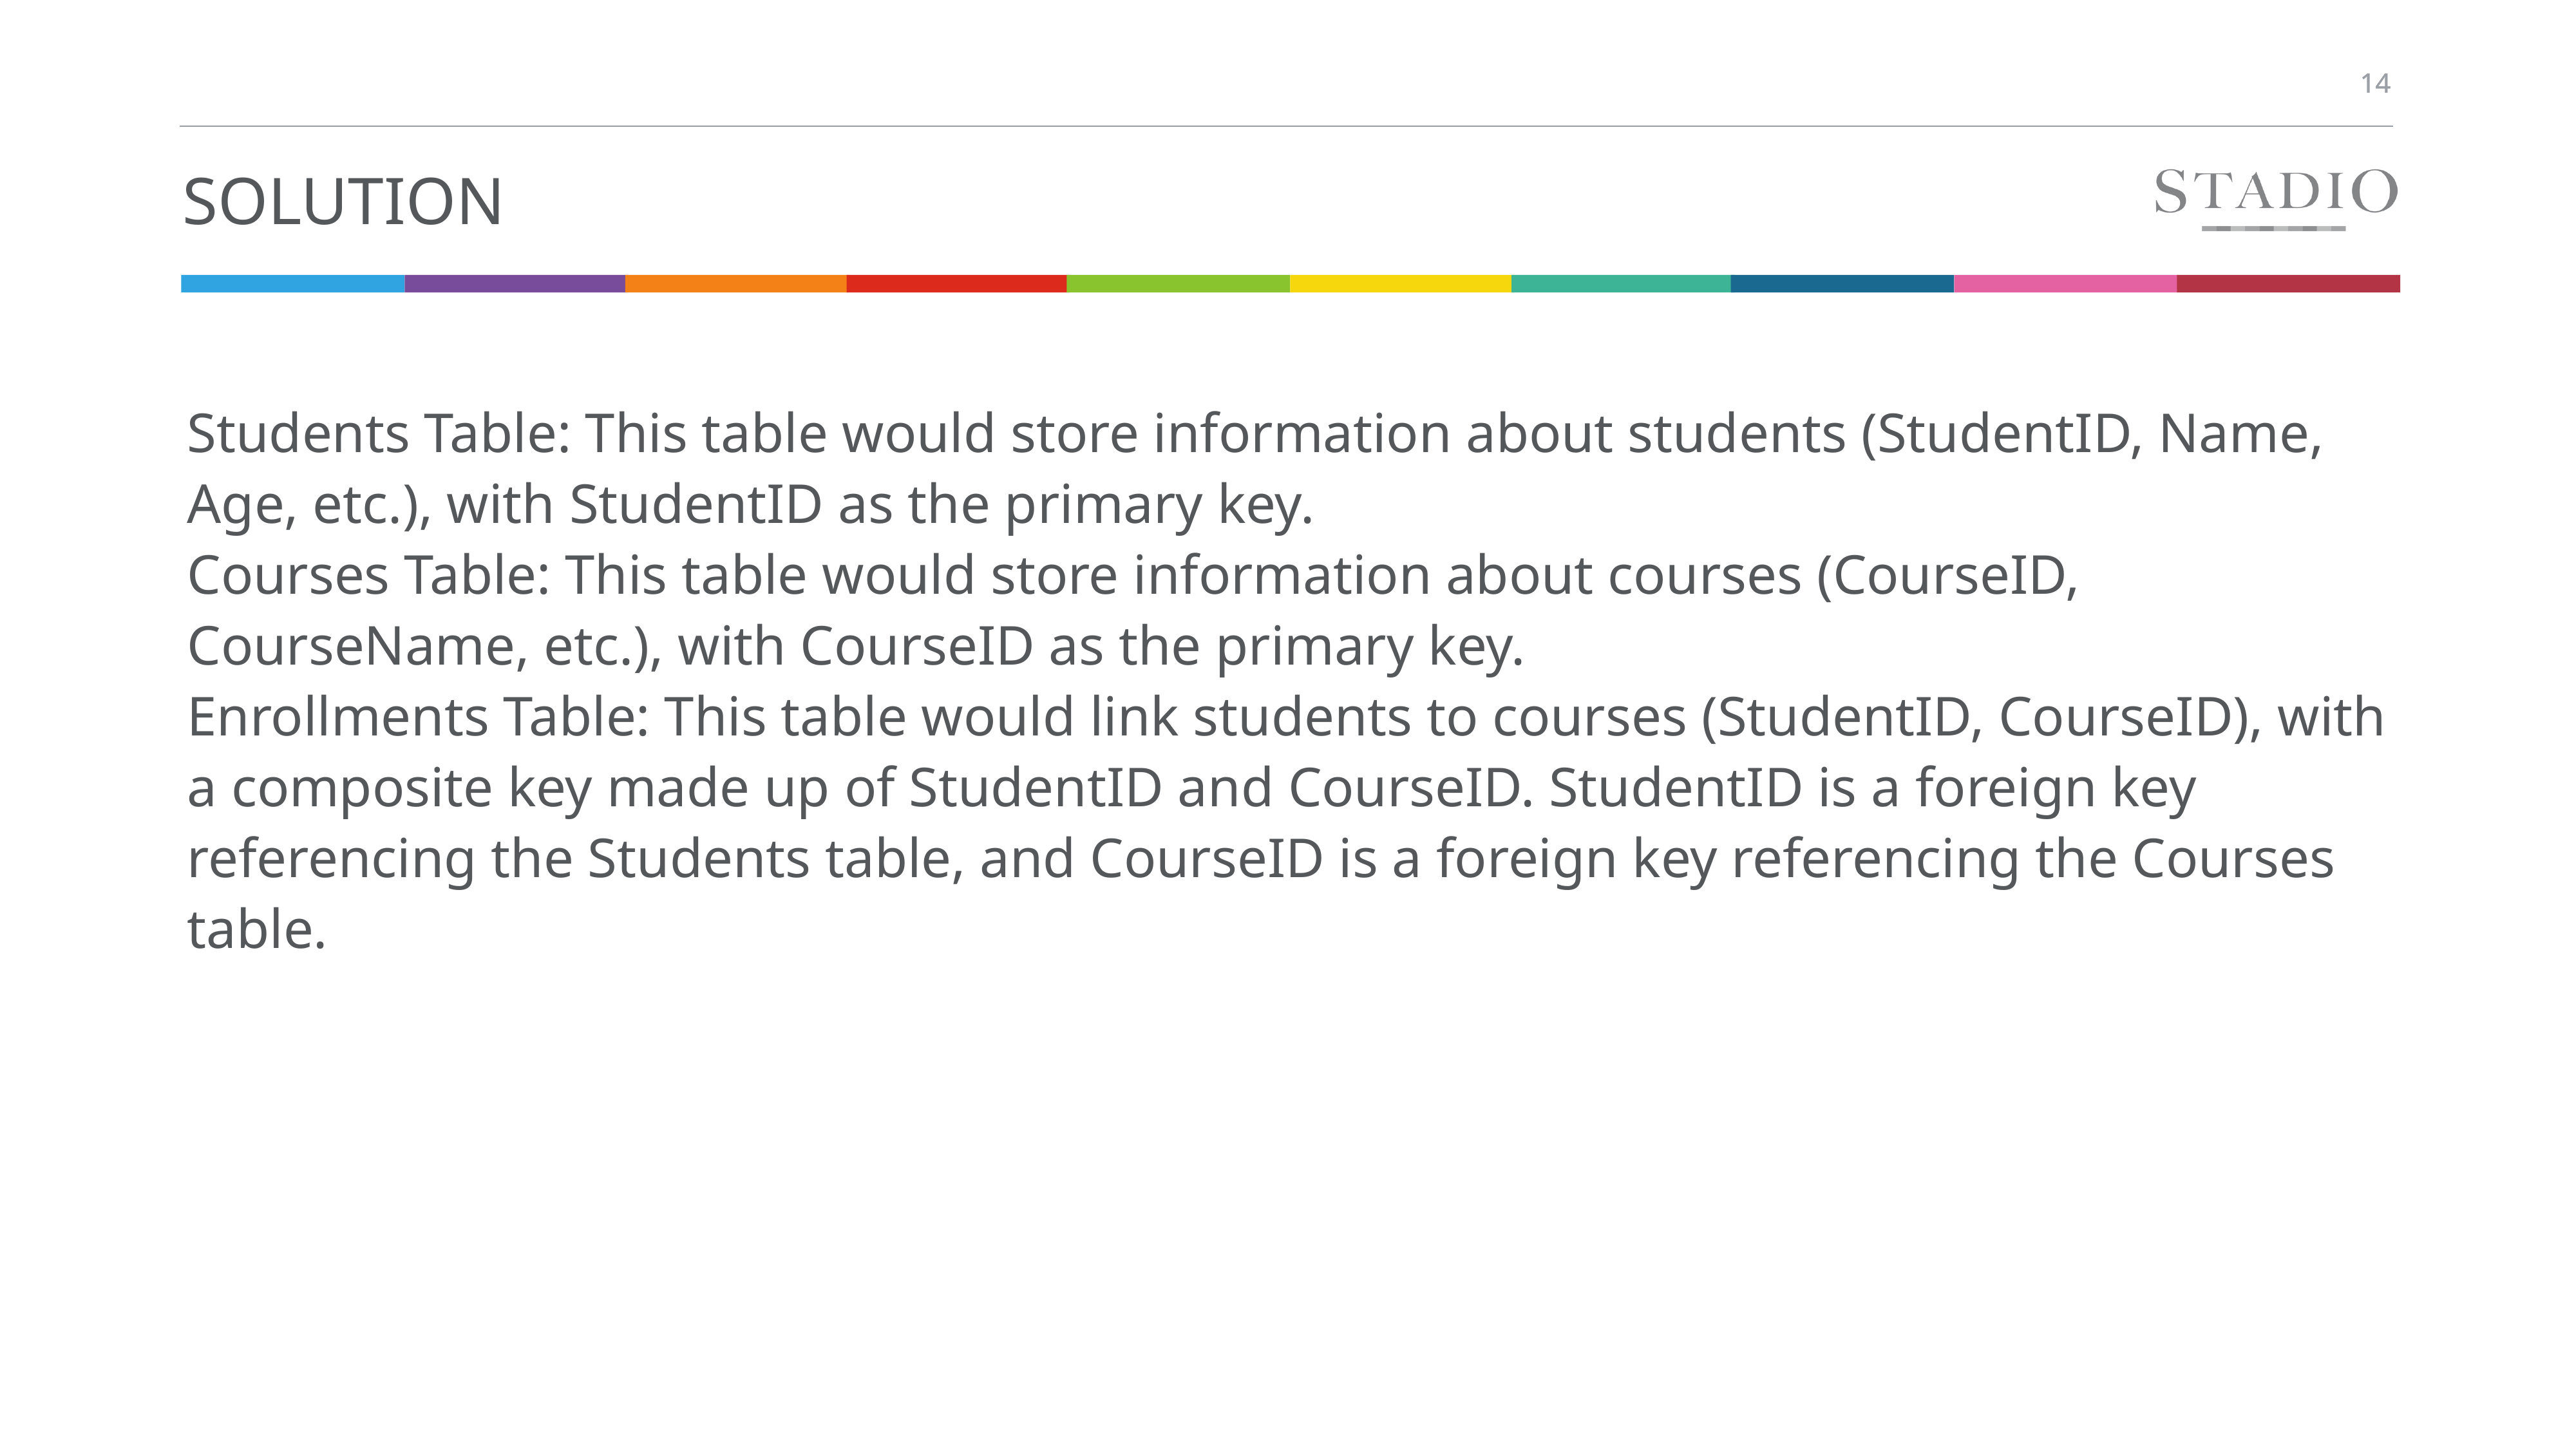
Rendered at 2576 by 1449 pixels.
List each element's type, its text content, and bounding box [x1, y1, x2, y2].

list Students Table: This table would store information about students (StudentID, Name, Age, etc.), with StudentID as the primary key. Courses Table: This table would store information about courses (CourseID, CourseName, etc.), with CourseID as the primary key. Enrollments Table: This table would link students to courses (StudentID, CourseID), with a composite key made up of StudentID and CourseID. StudentID is a foreign key referencing the Students table, and CourseID is a foreign key referencing the Courses table. [187, 392, 2407, 1405]
picture [2112, 126, 2441, 274]
title sOLUTION [182, 128, 2069, 279]
